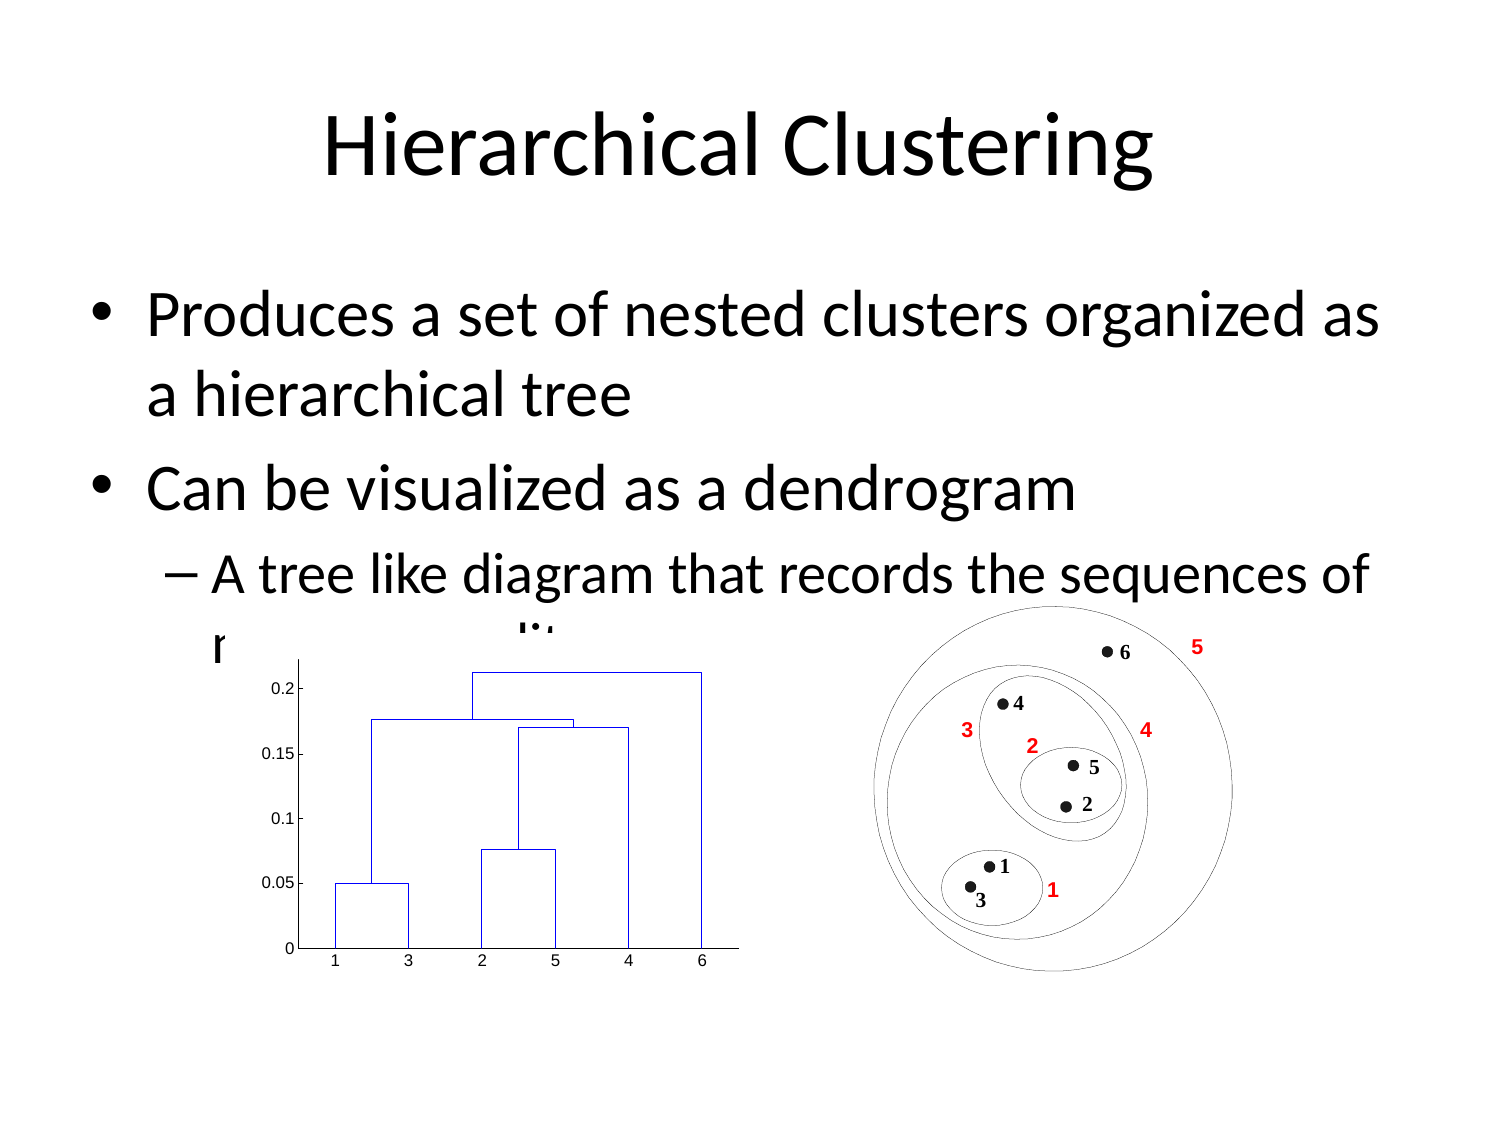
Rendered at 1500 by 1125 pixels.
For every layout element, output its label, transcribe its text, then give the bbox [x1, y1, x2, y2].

picture [224, 632, 793, 988]
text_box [862, 595, 1244, 983]
title Hierarchical Clustering [75, 45, 1425, 233]
list Produces a set of nested clusters organized as a hierarchical tree Can be visualized as a dendrogram A tree like diagram that records the sequences of merges or splits [75, 262, 1425, 1005]
